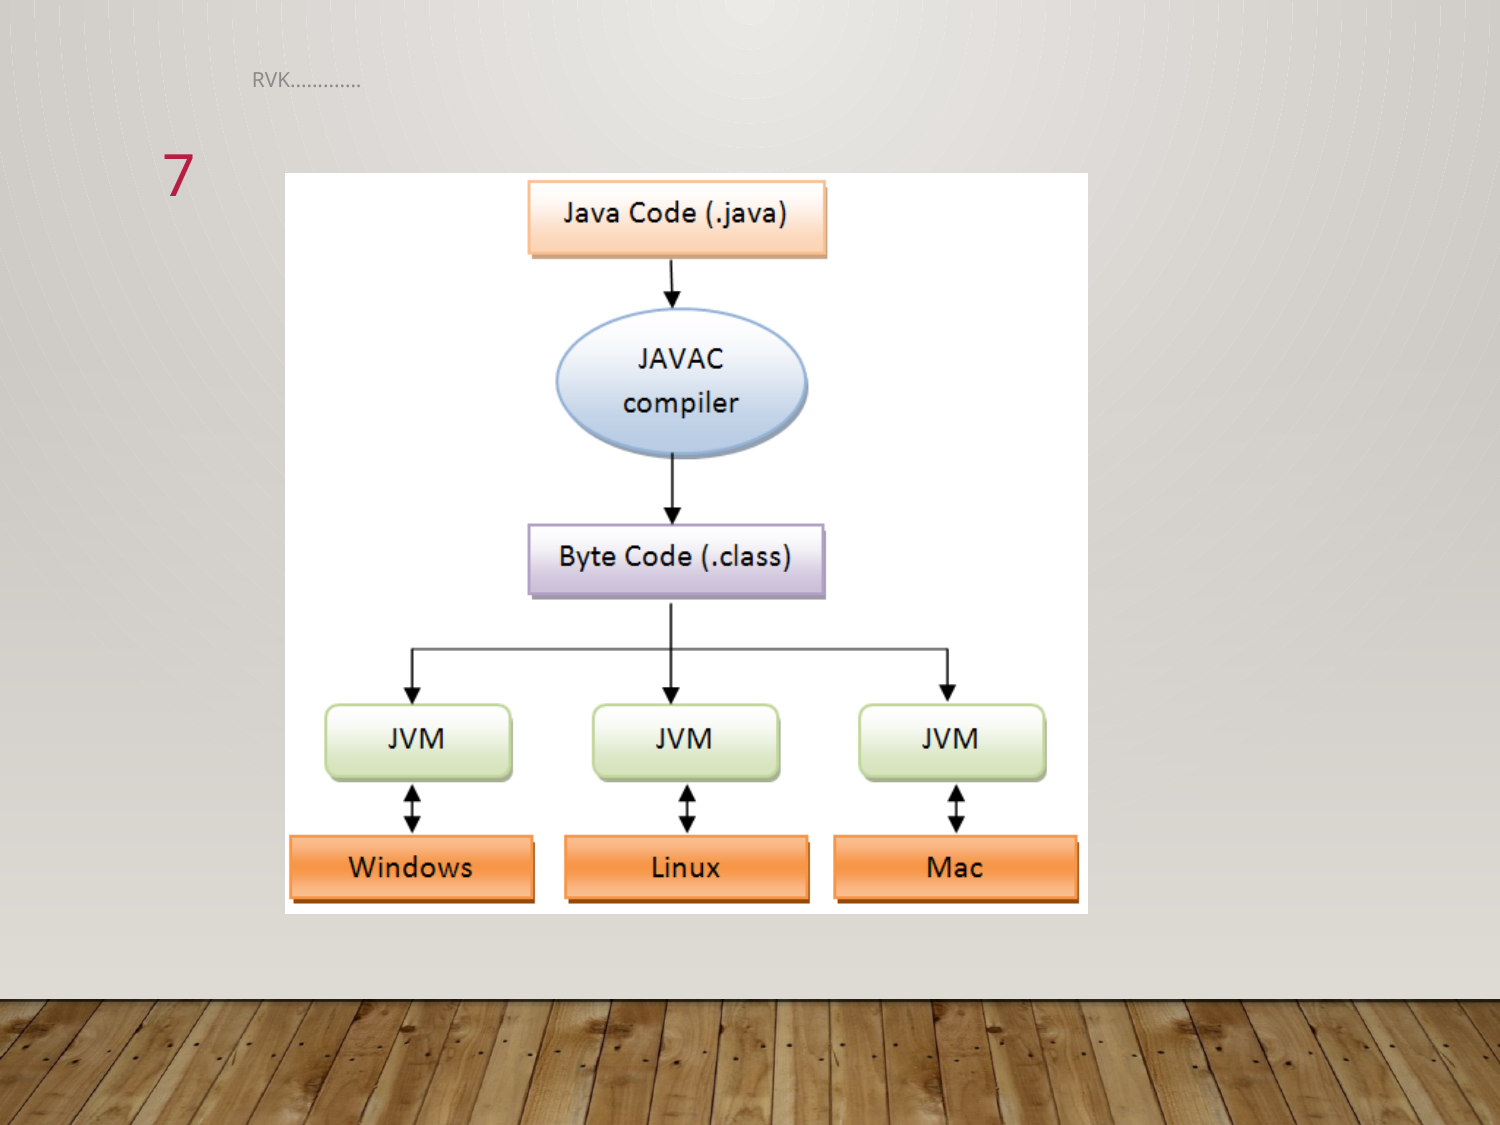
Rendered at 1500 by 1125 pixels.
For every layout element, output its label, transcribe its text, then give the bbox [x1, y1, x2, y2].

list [285, 172, 1088, 914]
picture [0, 999, 1500, 1125]
slide_number 7 [80, 131, 211, 214]
footer RVK............. [236, 54, 899, 105]
